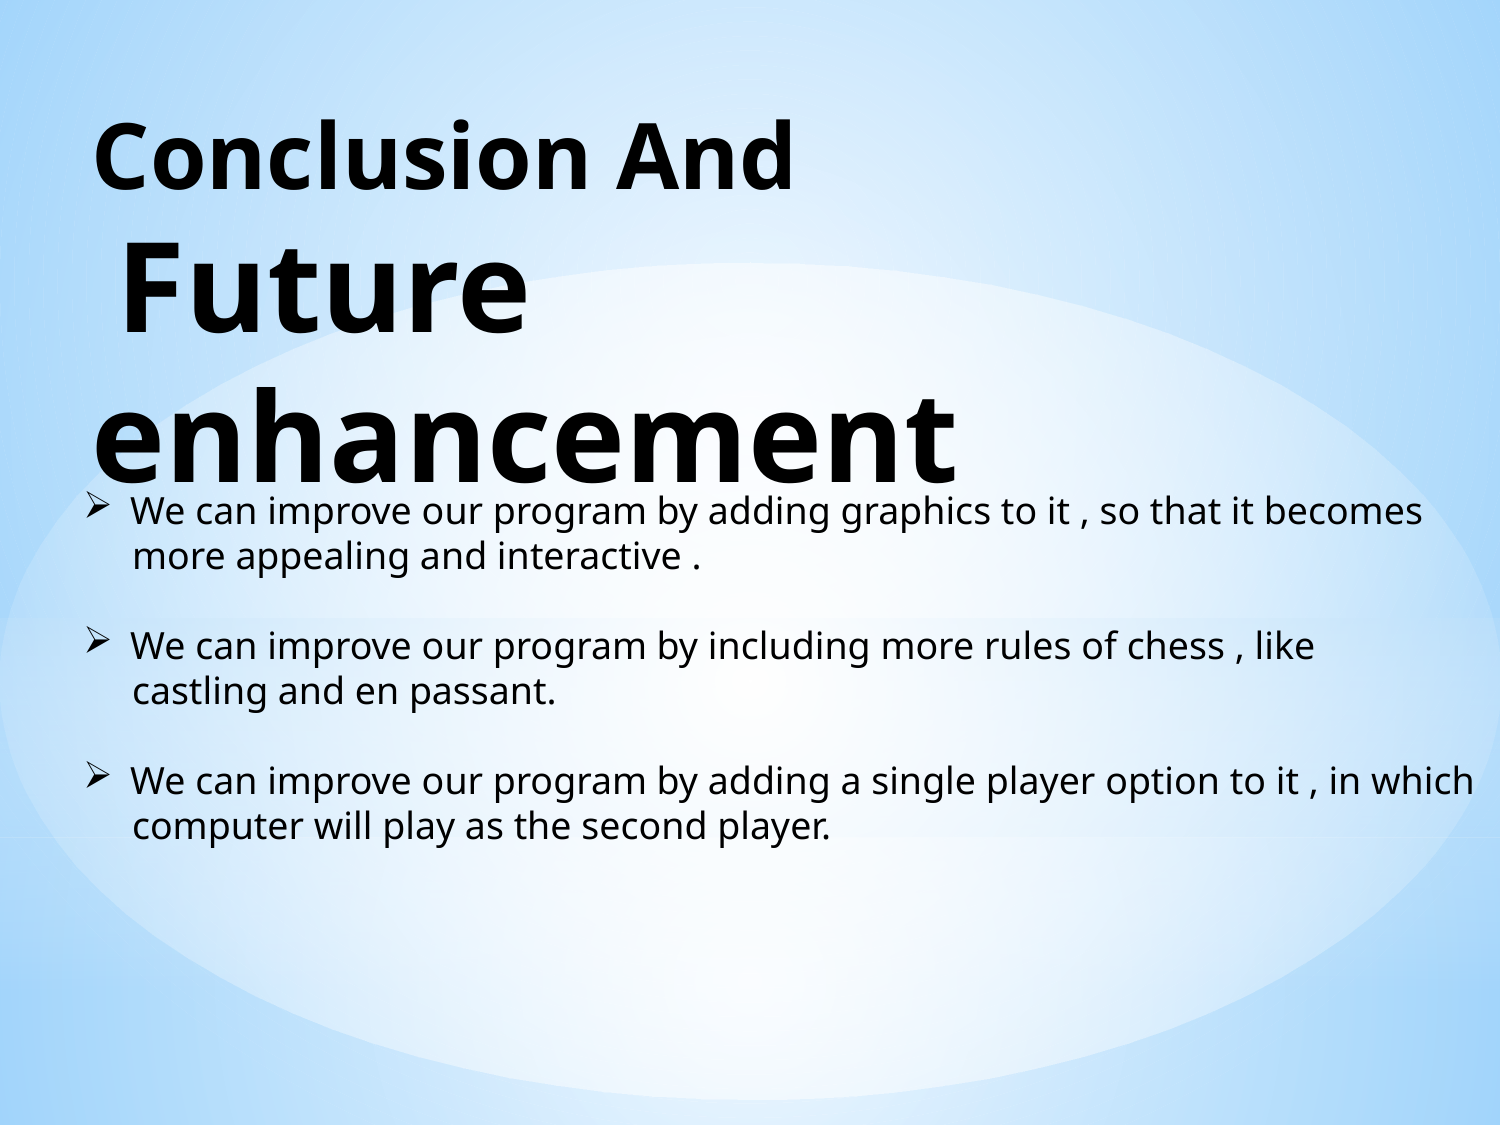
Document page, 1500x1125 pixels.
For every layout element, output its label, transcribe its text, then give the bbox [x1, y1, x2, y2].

title Conclusion And Future enhancement [76, 90, 1375, 278]
text_box We can improve our program by adding graphics to it , so that it becomes more appealing and interactive . We can improve our program by including more rules of chess , like castling and en passant. We can improve our program by adding a single player option to it , in which computer will play as the second player. [68, 479, 1491, 900]
